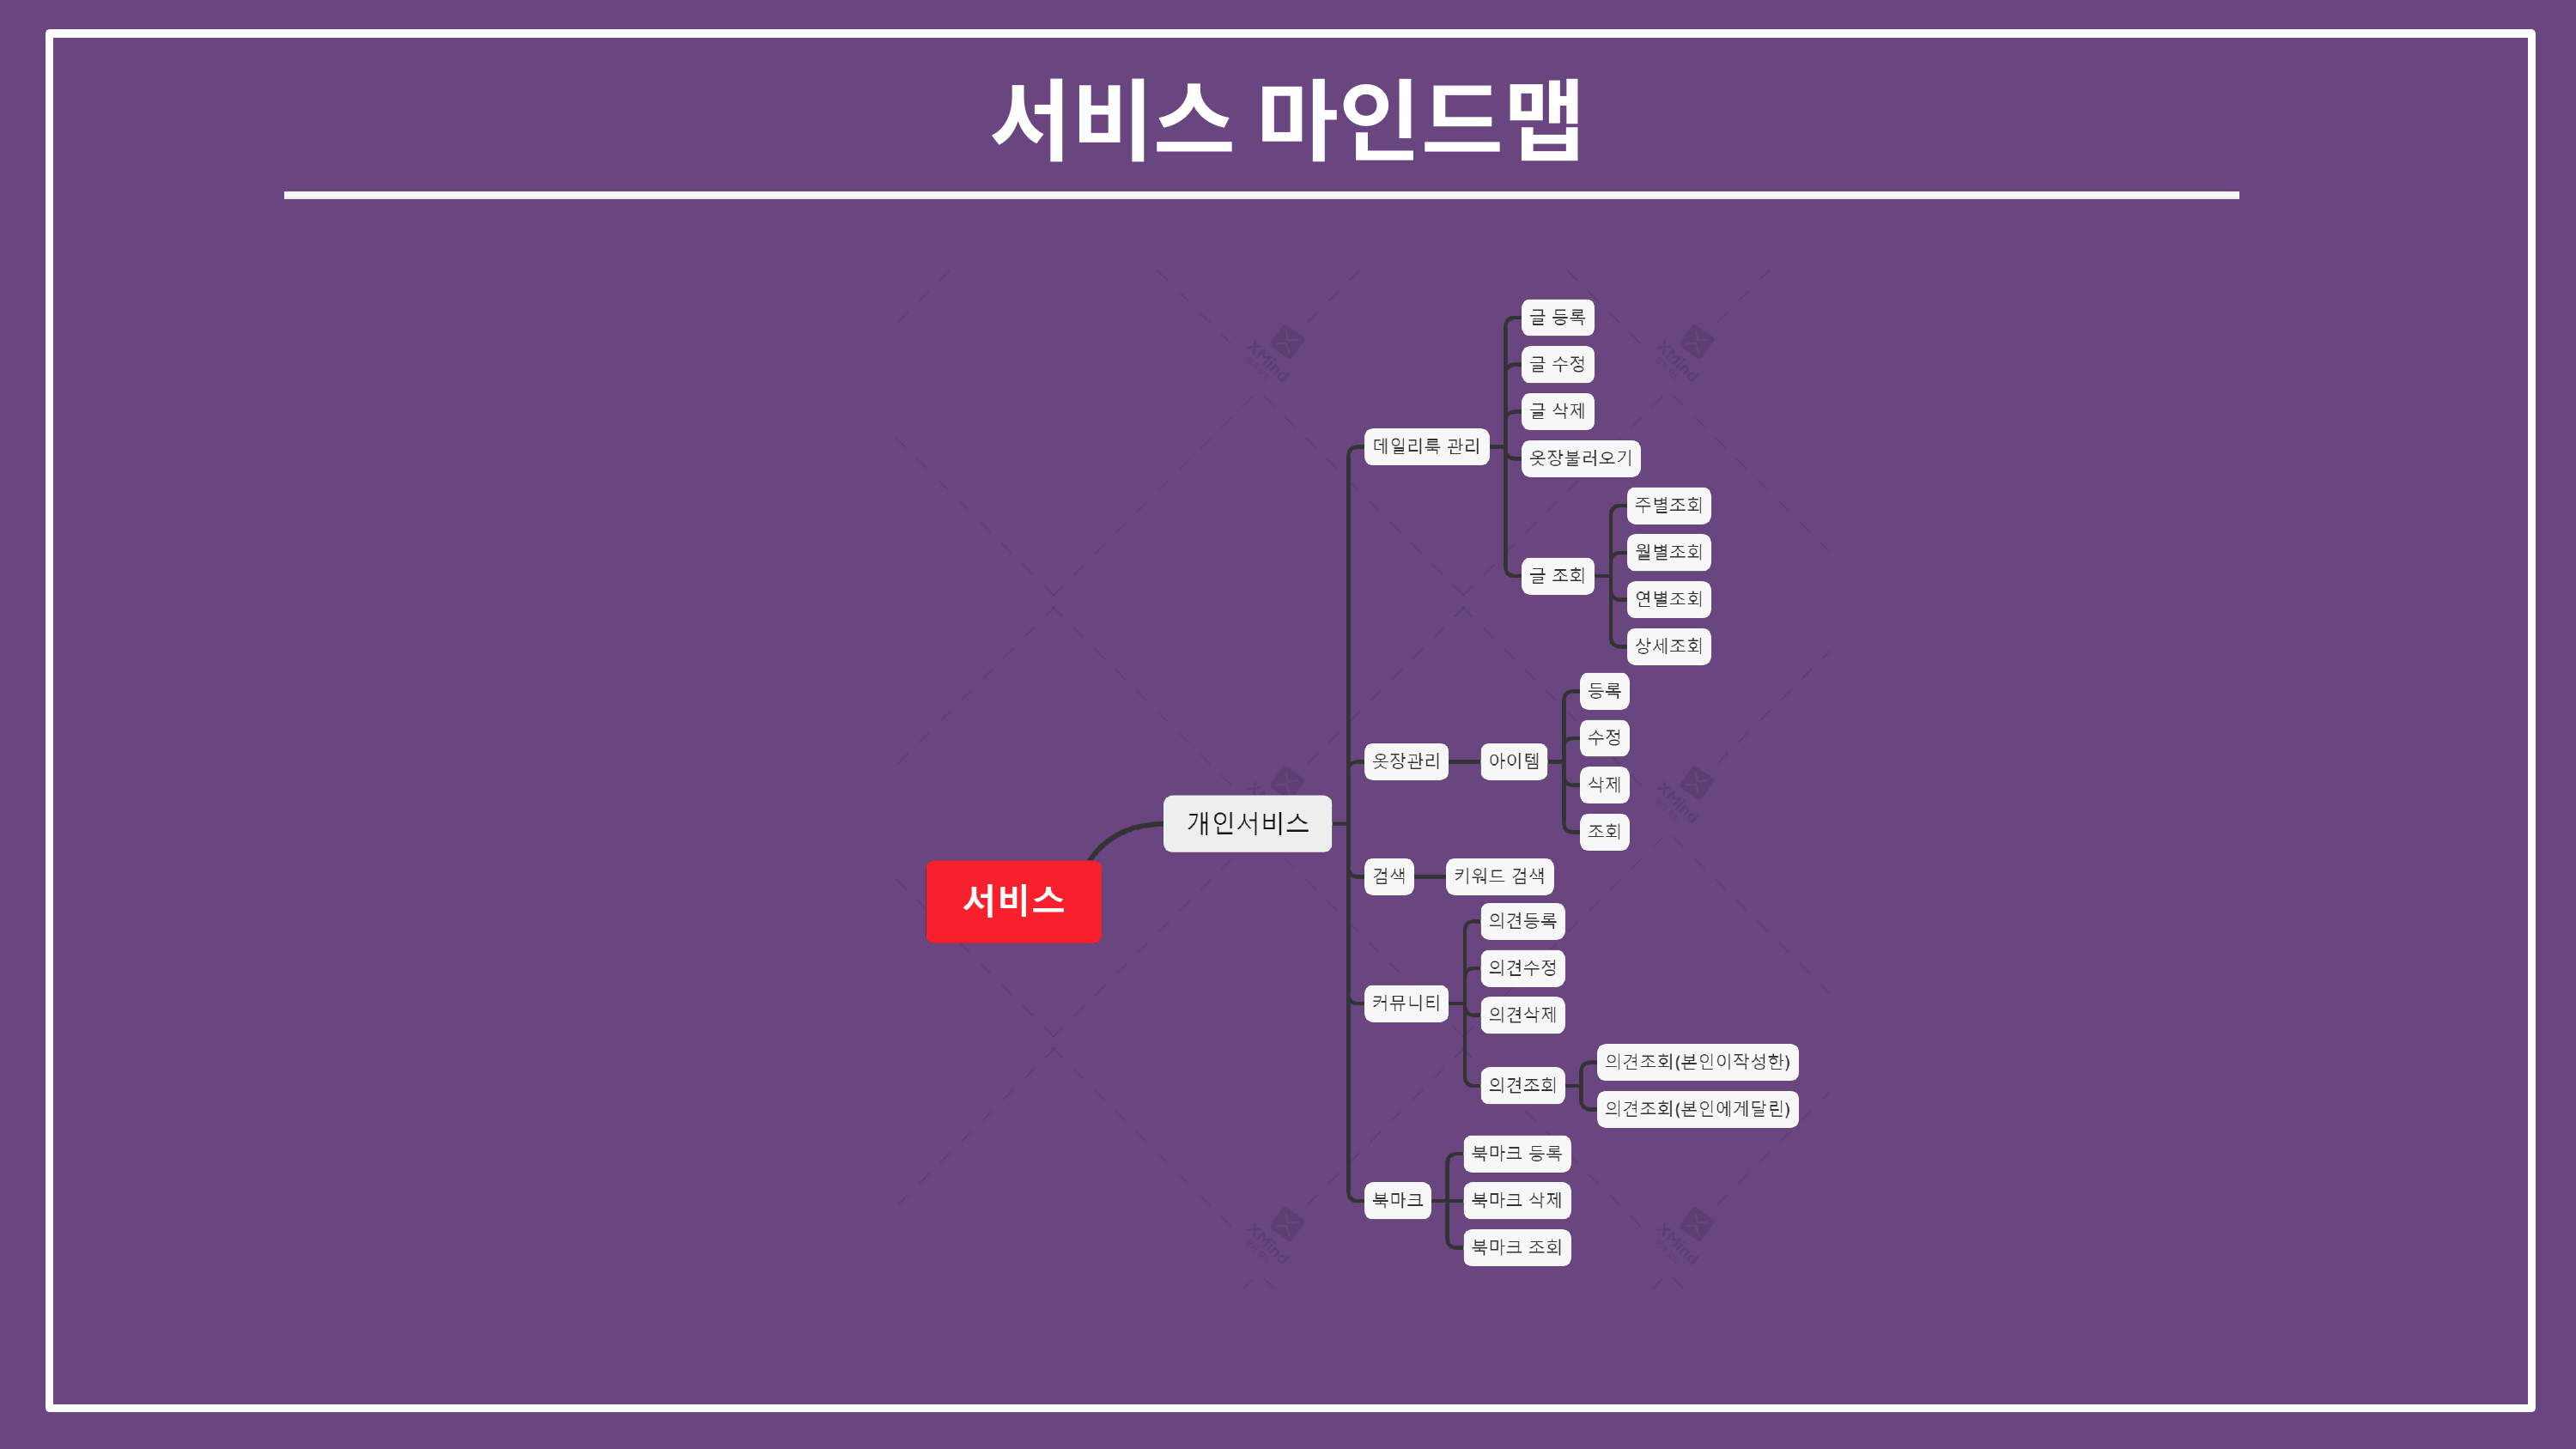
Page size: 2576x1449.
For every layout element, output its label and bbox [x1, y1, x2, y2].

text_box [47, 32, 2533, 1410]
text_box [47, 1410, 2533, 1418]
picture [284, 191, 2239, 199]
picture [895, 268, 1830, 1298]
